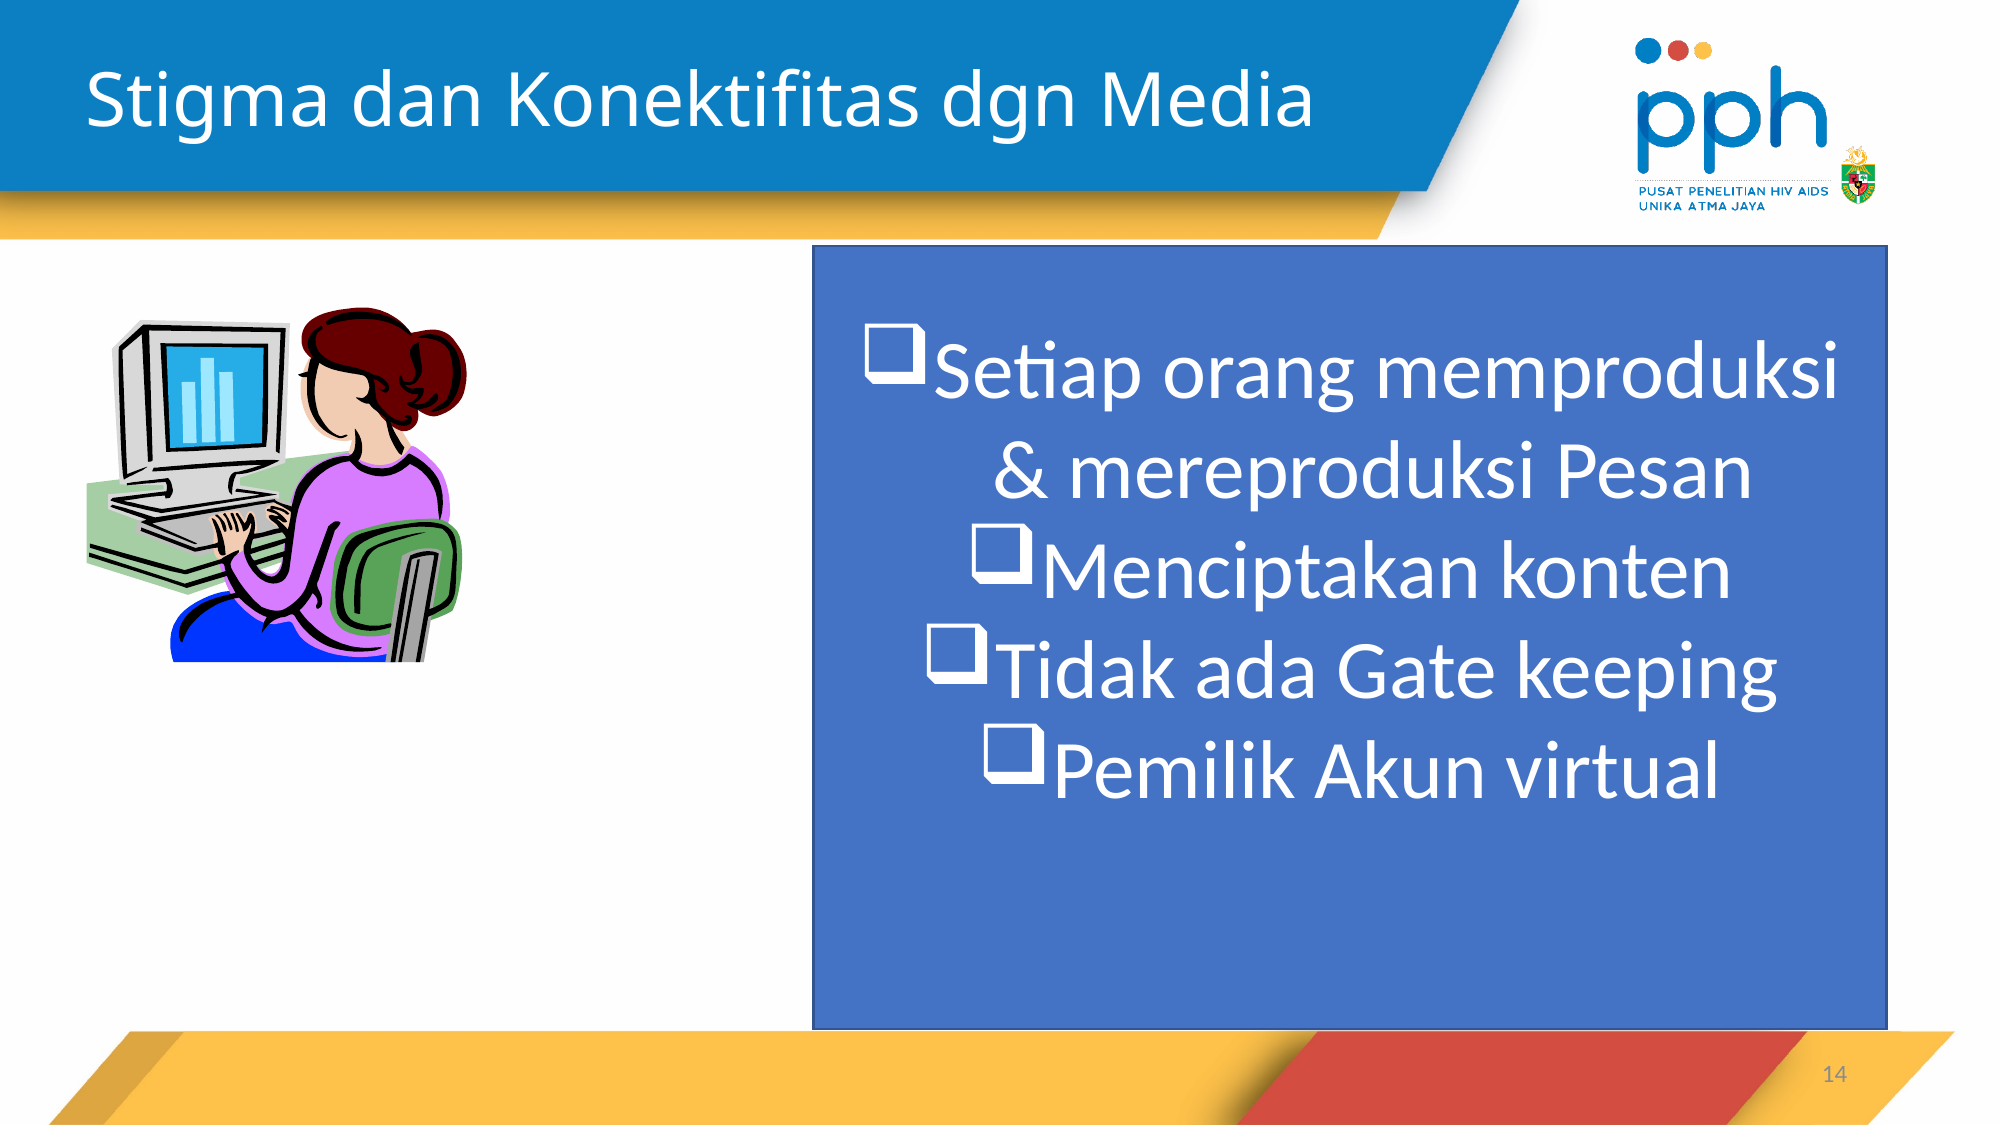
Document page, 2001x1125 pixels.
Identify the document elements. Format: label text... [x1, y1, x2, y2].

title Stigma dan Konektifitas dgn Media [70, 36, 1396, 170]
slide_number 14 [1412, 1042, 1863, 1102]
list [86, 306, 467, 666]
text_box Setiap orang memproduksi & mereproduksi Pesan Menciptakan konten Tidak ada Gate keeping Pemilik Akun virtual [812, 245, 1888, 1030]
picture [0, 0, 2001, 1125]
